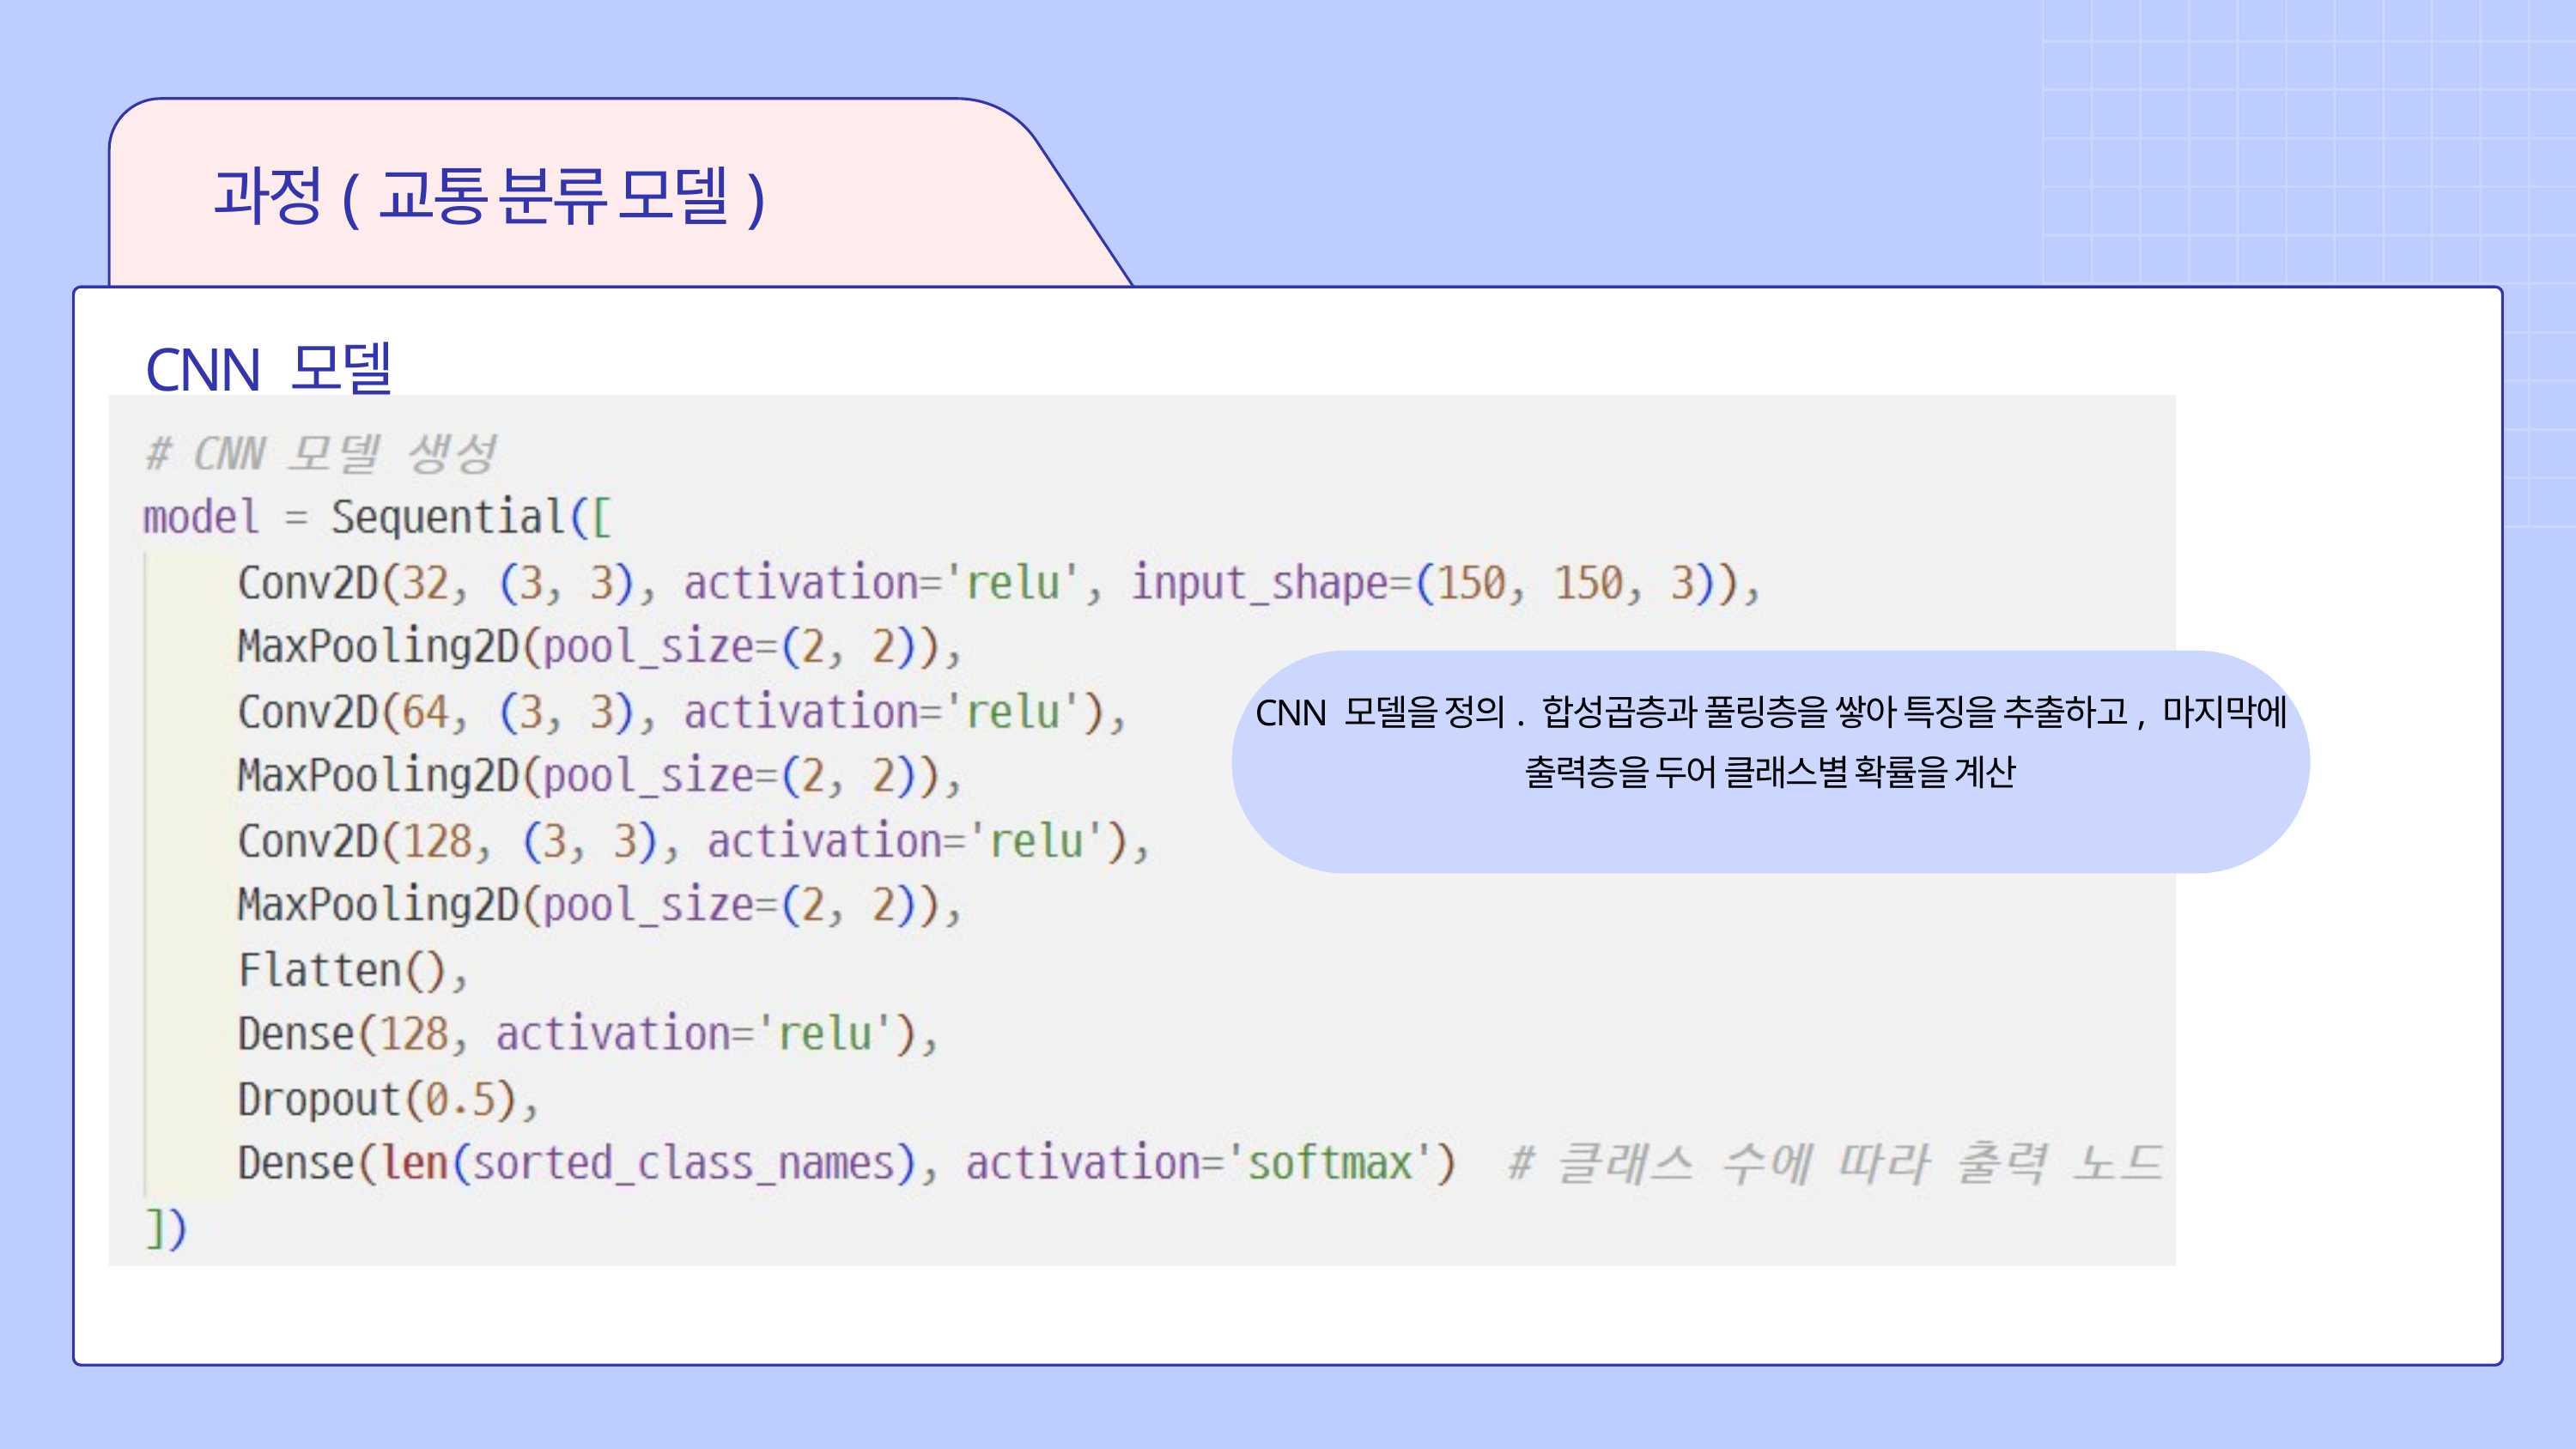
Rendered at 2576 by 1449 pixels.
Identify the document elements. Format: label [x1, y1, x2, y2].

text_box [73, 286, 2503, 1366]
text_box [2042, 0, 2576, 528]
text_box [108, 98, 1232, 283]
text_box [1231, 650, 2311, 874]
